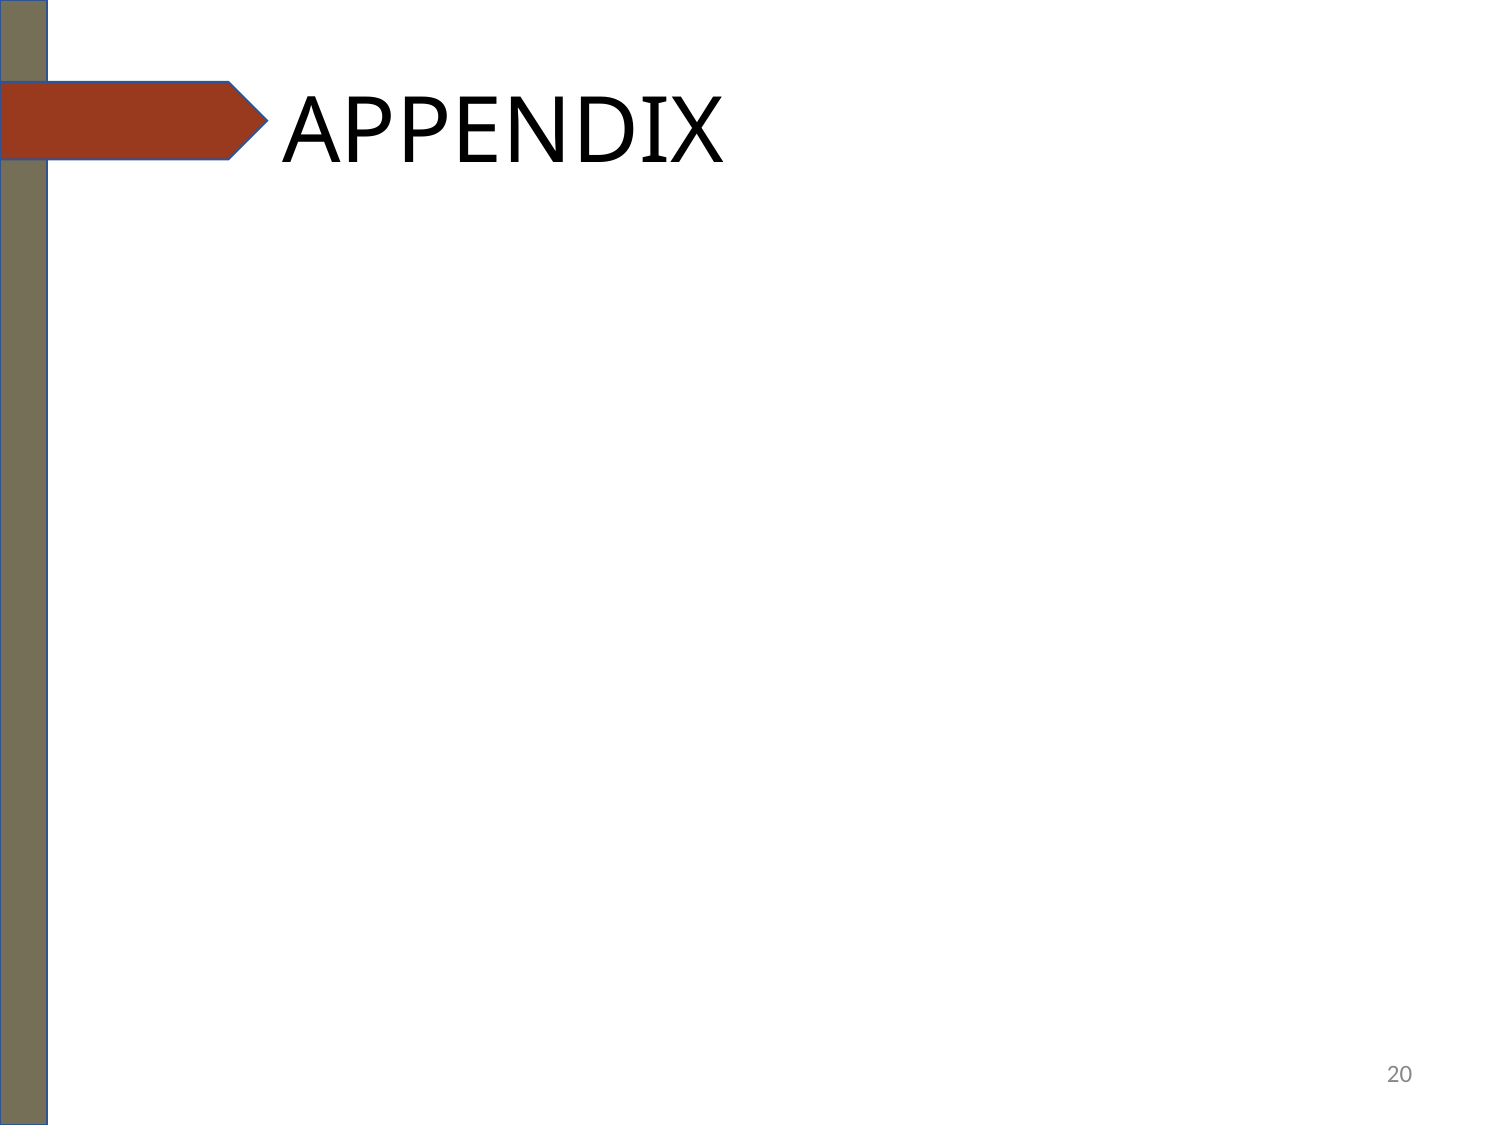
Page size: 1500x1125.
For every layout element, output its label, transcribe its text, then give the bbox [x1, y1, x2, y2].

slide_number ‹#› [1089, 1042, 1428, 1103]
title APPENDIX [267, 23, 1451, 242]
